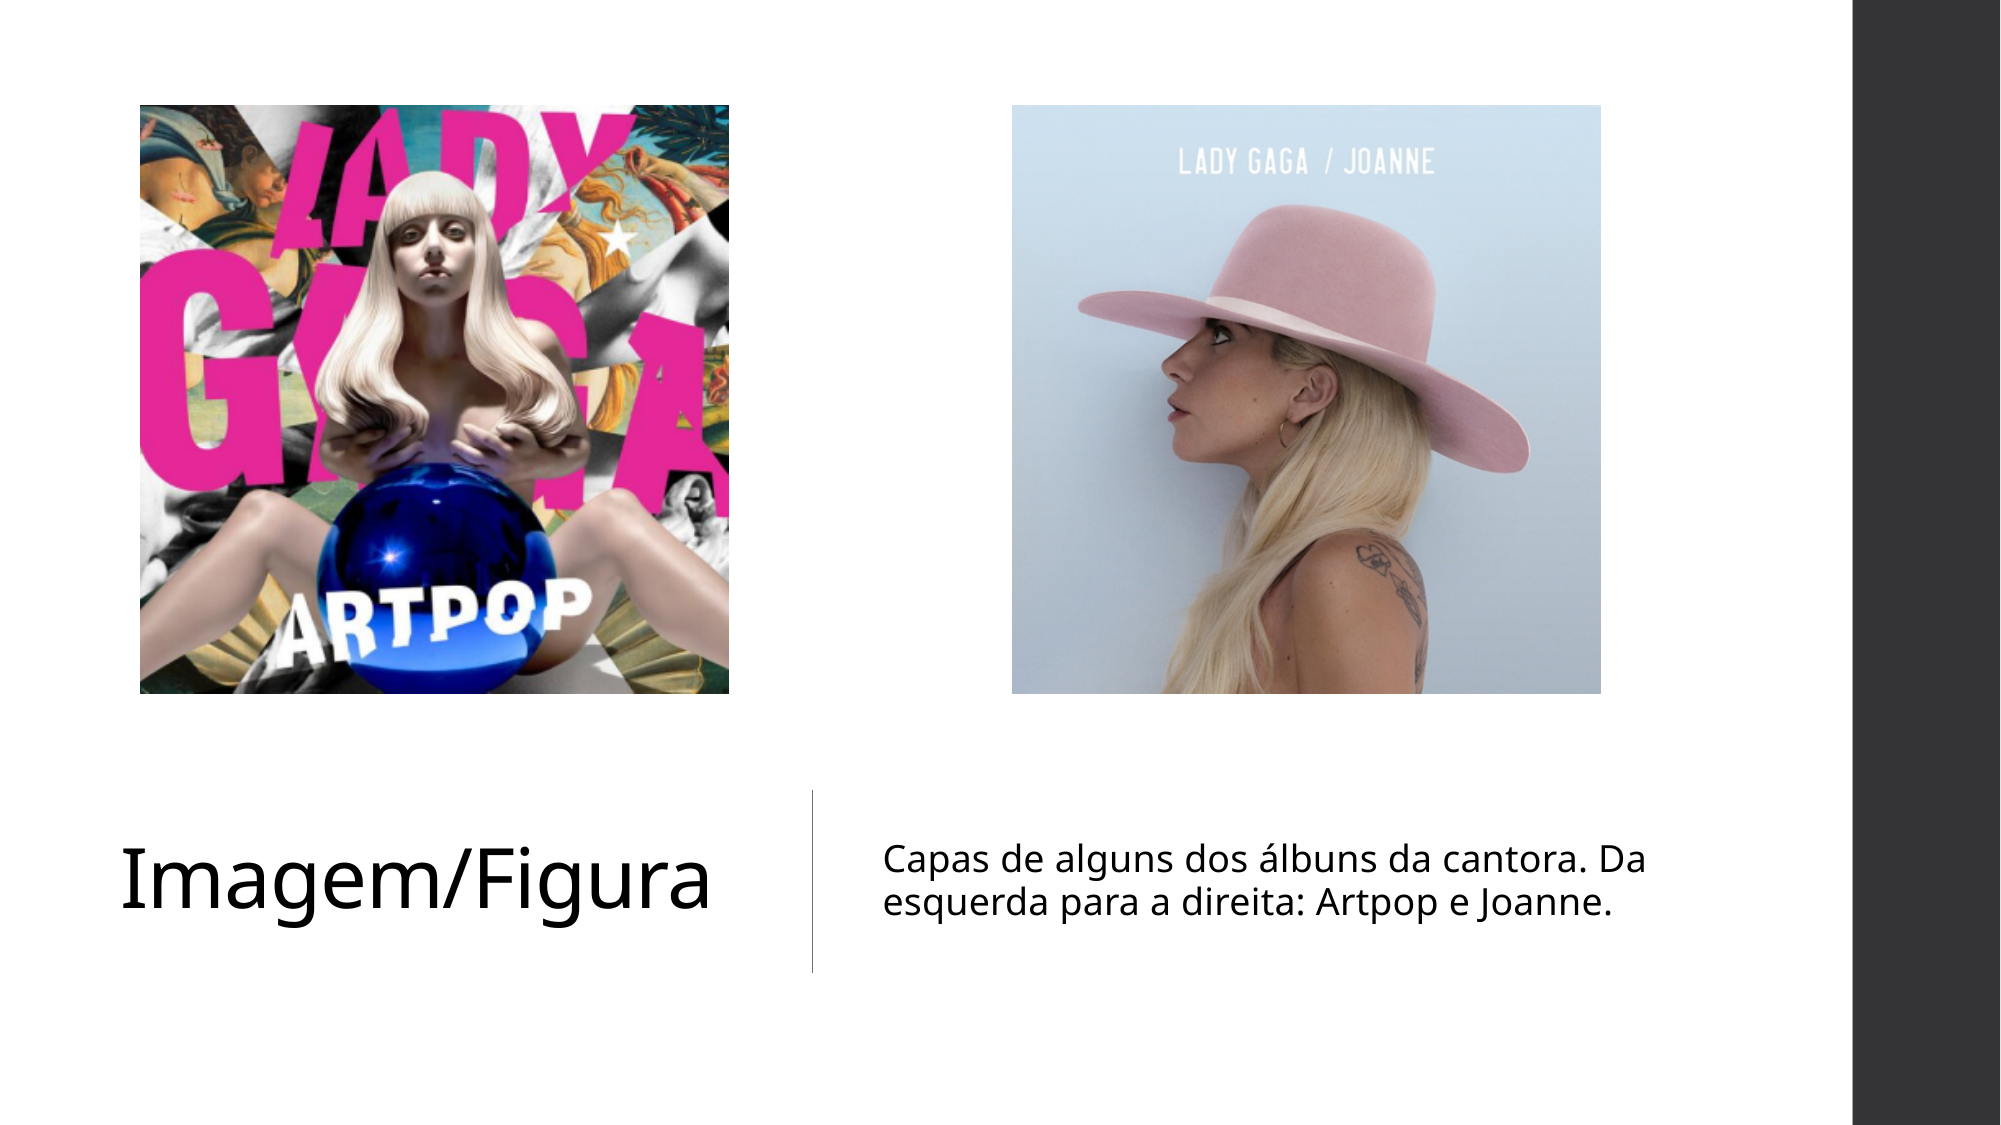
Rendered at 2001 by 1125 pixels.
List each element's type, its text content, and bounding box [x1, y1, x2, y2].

text_box [0, 0, 1854, 1125]
title Imagem/Figura [105, 748, 764, 1014]
list Capas de alguns dos álbuns da cantora. Da esquerda para a direita: Artpop e Joanne. [867, 748, 1747, 1014]
picture [1011, 105, 1601, 695]
picture [139, 105, 729, 695]
